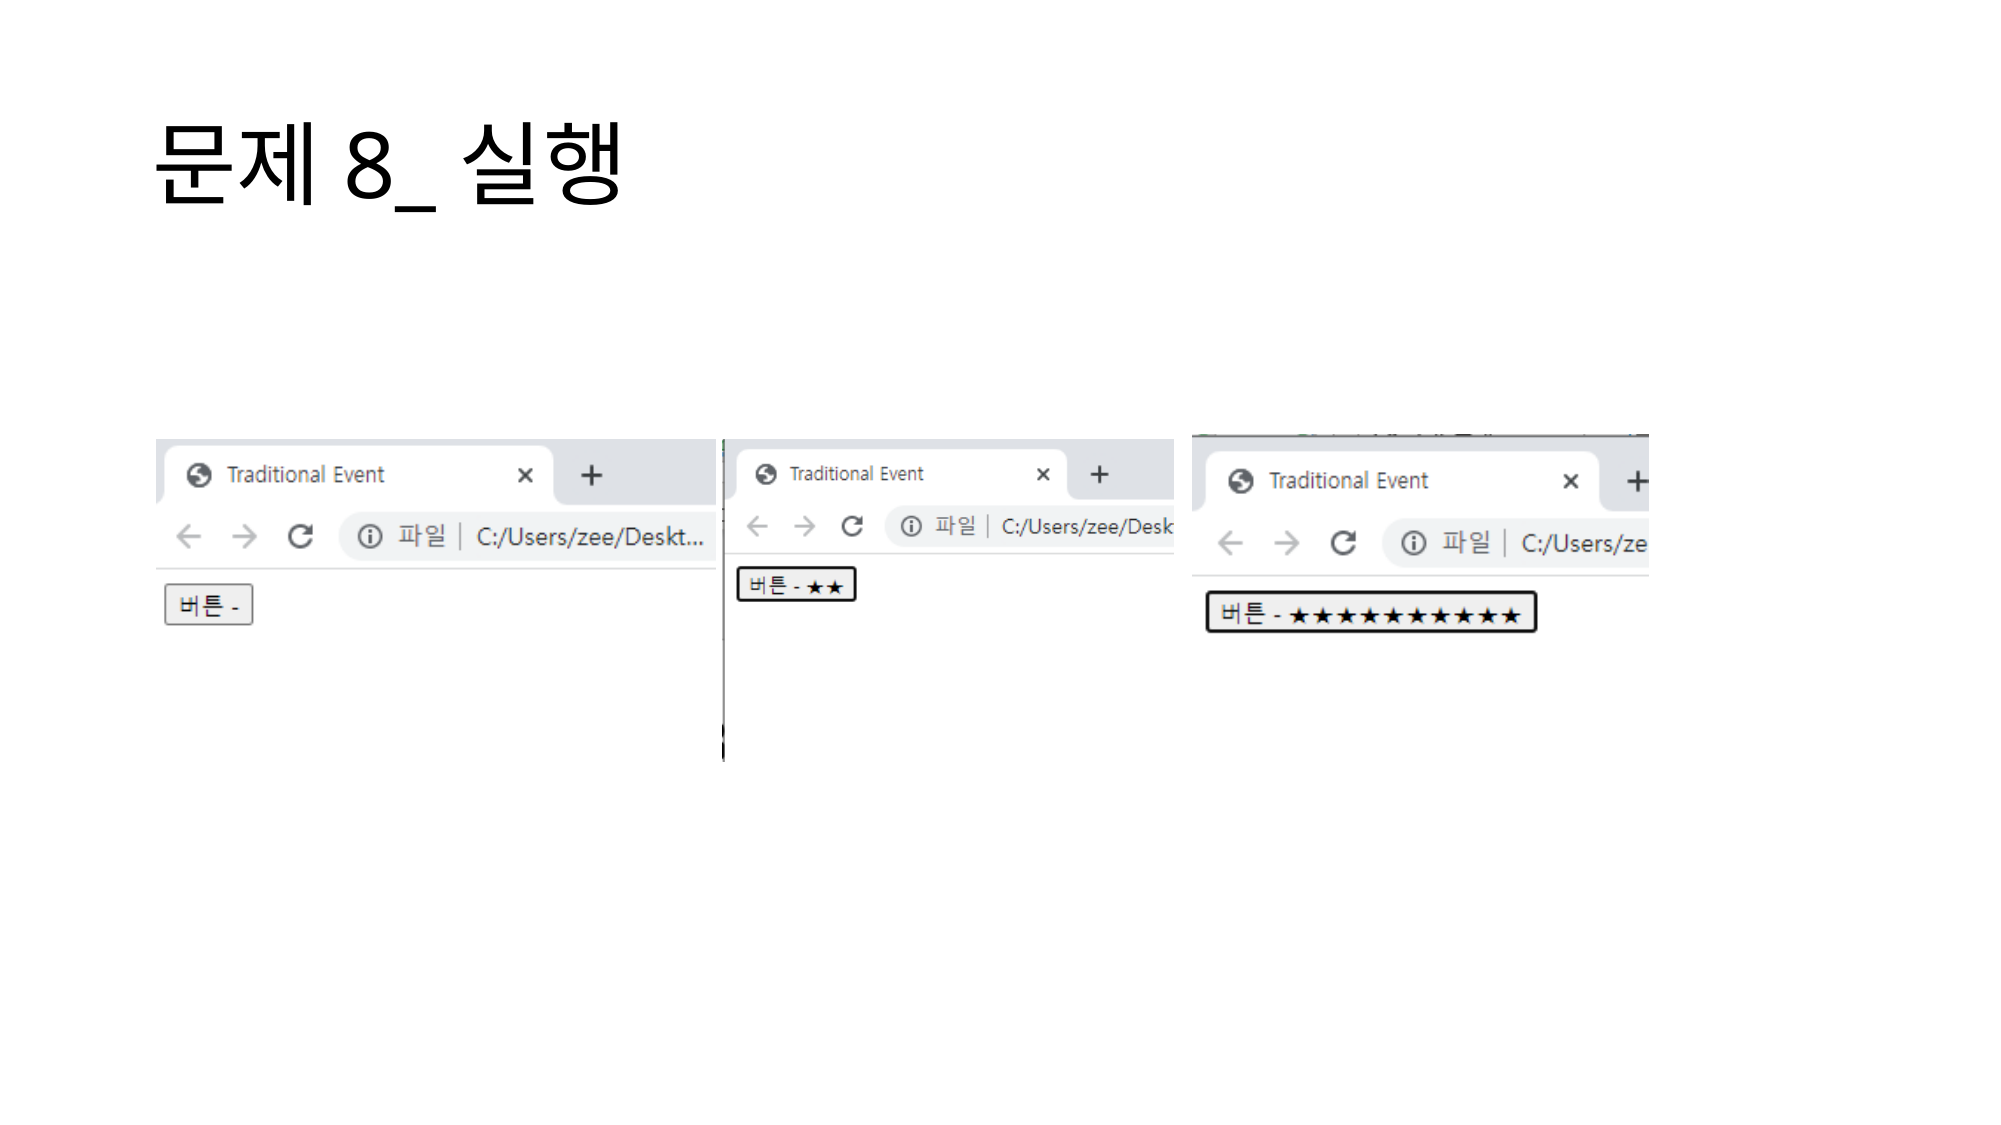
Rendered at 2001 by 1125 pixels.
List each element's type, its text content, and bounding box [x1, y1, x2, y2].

picture [722, 439, 1174, 762]
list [156, 439, 716, 767]
title 문제8_실행 [137, 59, 1863, 278]
picture [1192, 434, 1649, 763]
